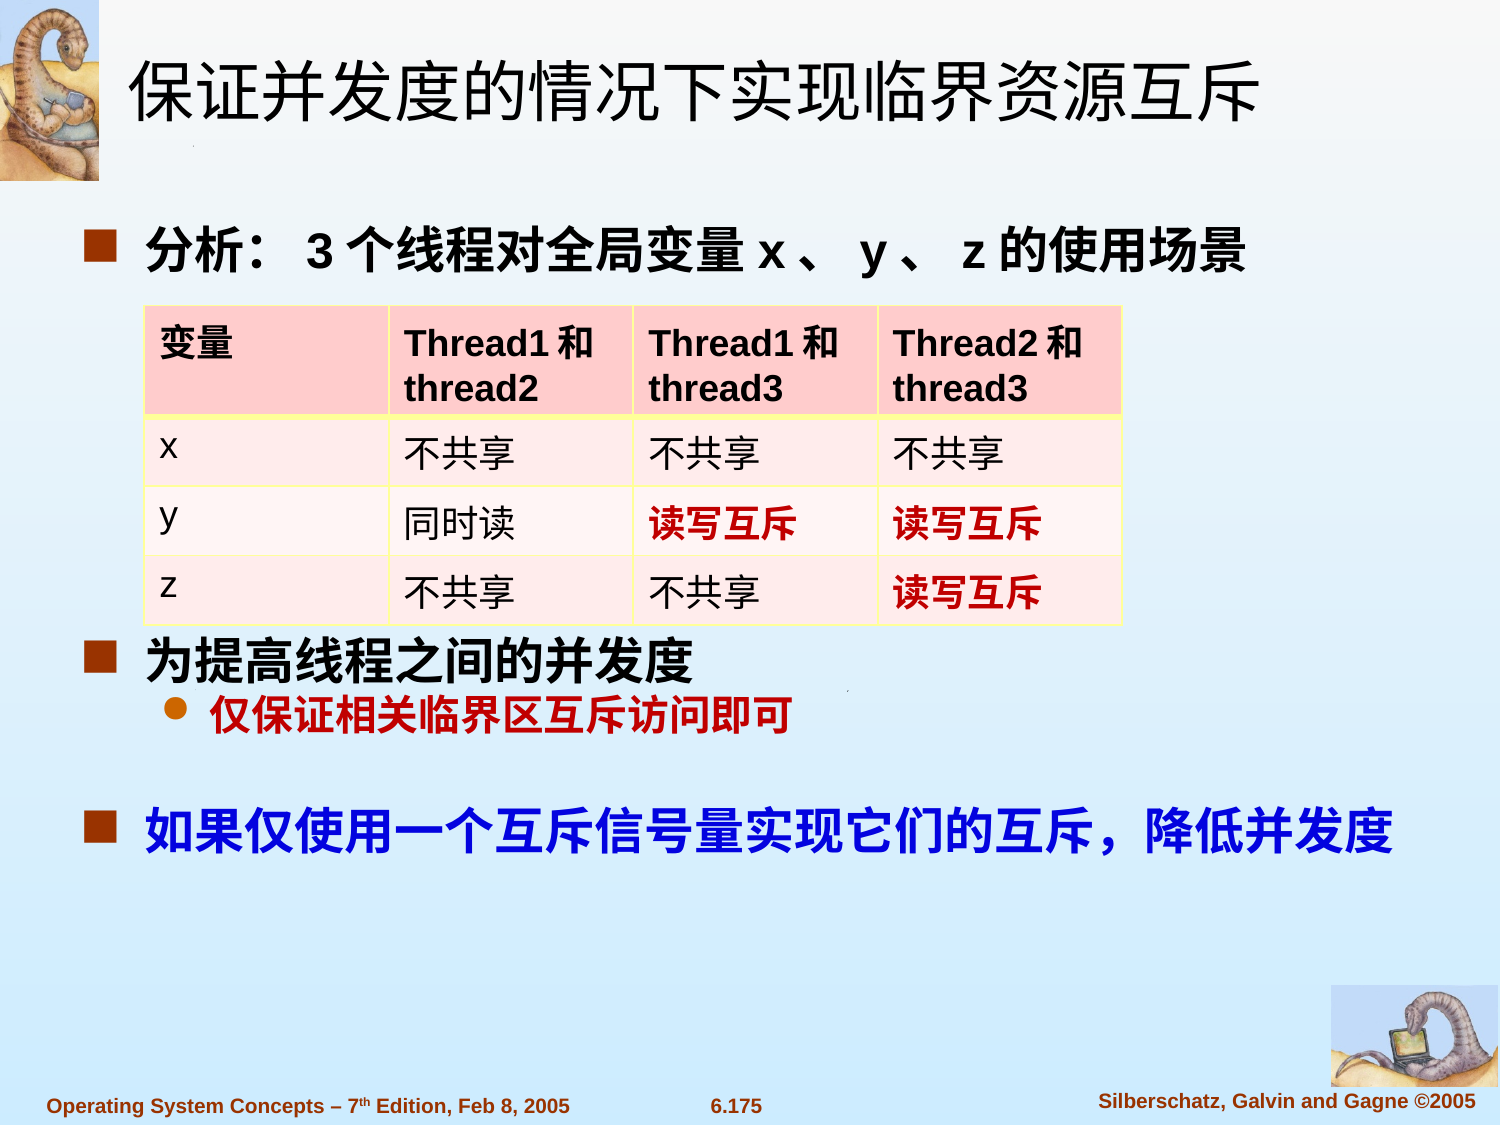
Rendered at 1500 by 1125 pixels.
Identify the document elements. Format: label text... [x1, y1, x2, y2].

picture [1331, 985, 1498, 1087]
title 保证并发度的情况下实现临界资源互斥 [112, 37, 1438, 138]
table_cell 不共享 [879, 420, 1121, 485]
table_cell 不共享 [634, 420, 877, 485]
table_header Thread2和thread3 [879, 306, 1121, 414]
table_cell 不共享 [390, 420, 632, 485]
table_cell 读写互斥 [879, 487, 1121, 555]
text_box 为提高线程之间的并发度 仅保证相关临界区互斥访问即可 如果仅使用一个互斥信号量实现它们的互斥，降低并发度 [73, 621, 1426, 917]
table_cell z [145, 556, 388, 621]
table_cell x [145, 420, 388, 485]
table_header Thread1和thread2 [390, 306, 632, 414]
table_cell 同时读 [390, 487, 632, 555]
table_header 变量 [145, 306, 388, 414]
table_cell 读写互斥 [879, 556, 1121, 621]
table_cell 读写互斥 [634, 487, 877, 555]
table_cell 不共享 [390, 556, 632, 621]
table_header Thread1和thread3 [634, 306, 877, 414]
picture [0, 0, 99, 181]
table_cell y [145, 487, 388, 555]
table_cell 不共享 [634, 556, 877, 621]
text_box 分析：3个线程对全局变量x、y、z的使用场景 [73, 210, 1365, 306]
